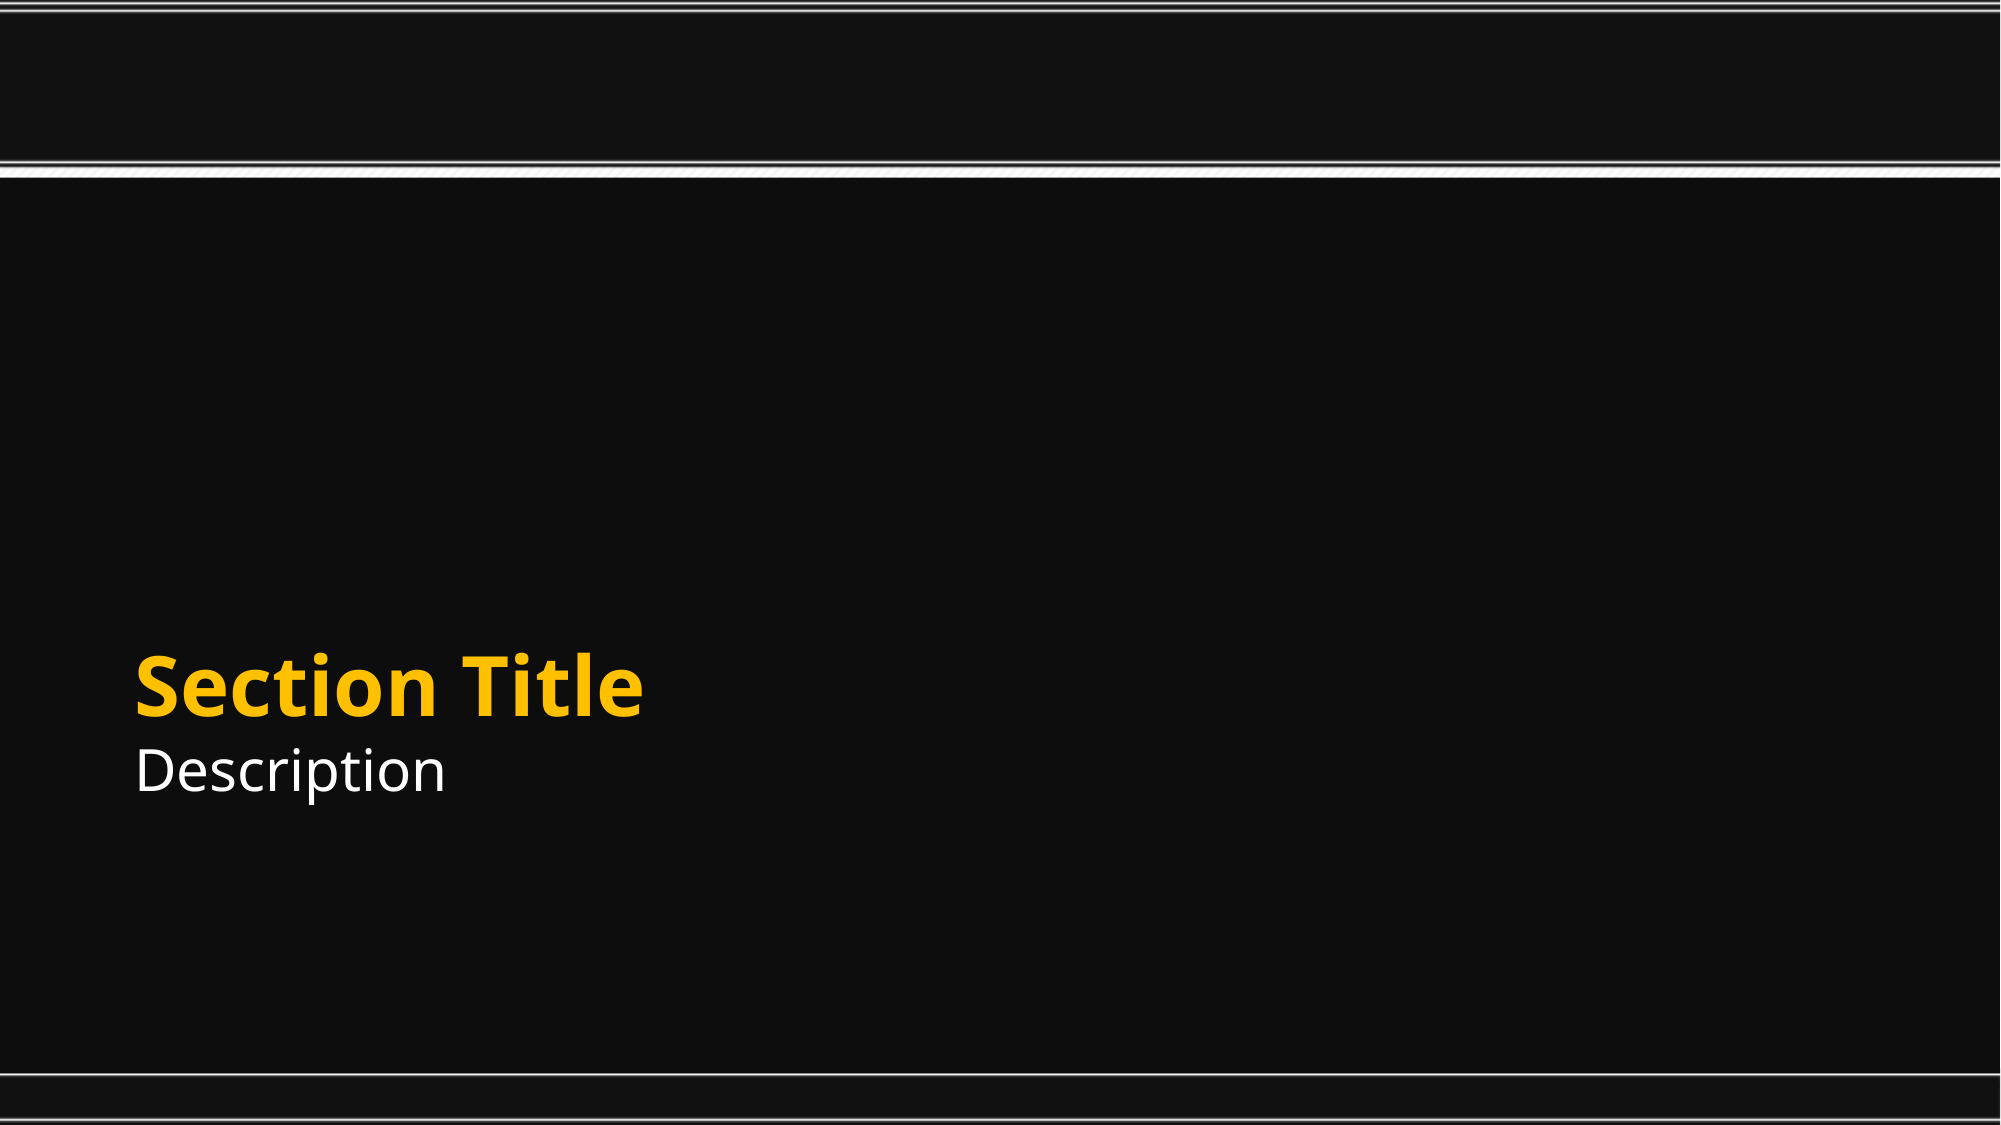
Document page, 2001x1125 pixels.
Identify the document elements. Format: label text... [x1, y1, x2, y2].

text_box Section Title Description [119, 625, 1935, 811]
picture [0, 0, 2001, 1125]
text_box [0, 177, 2000, 1074]
